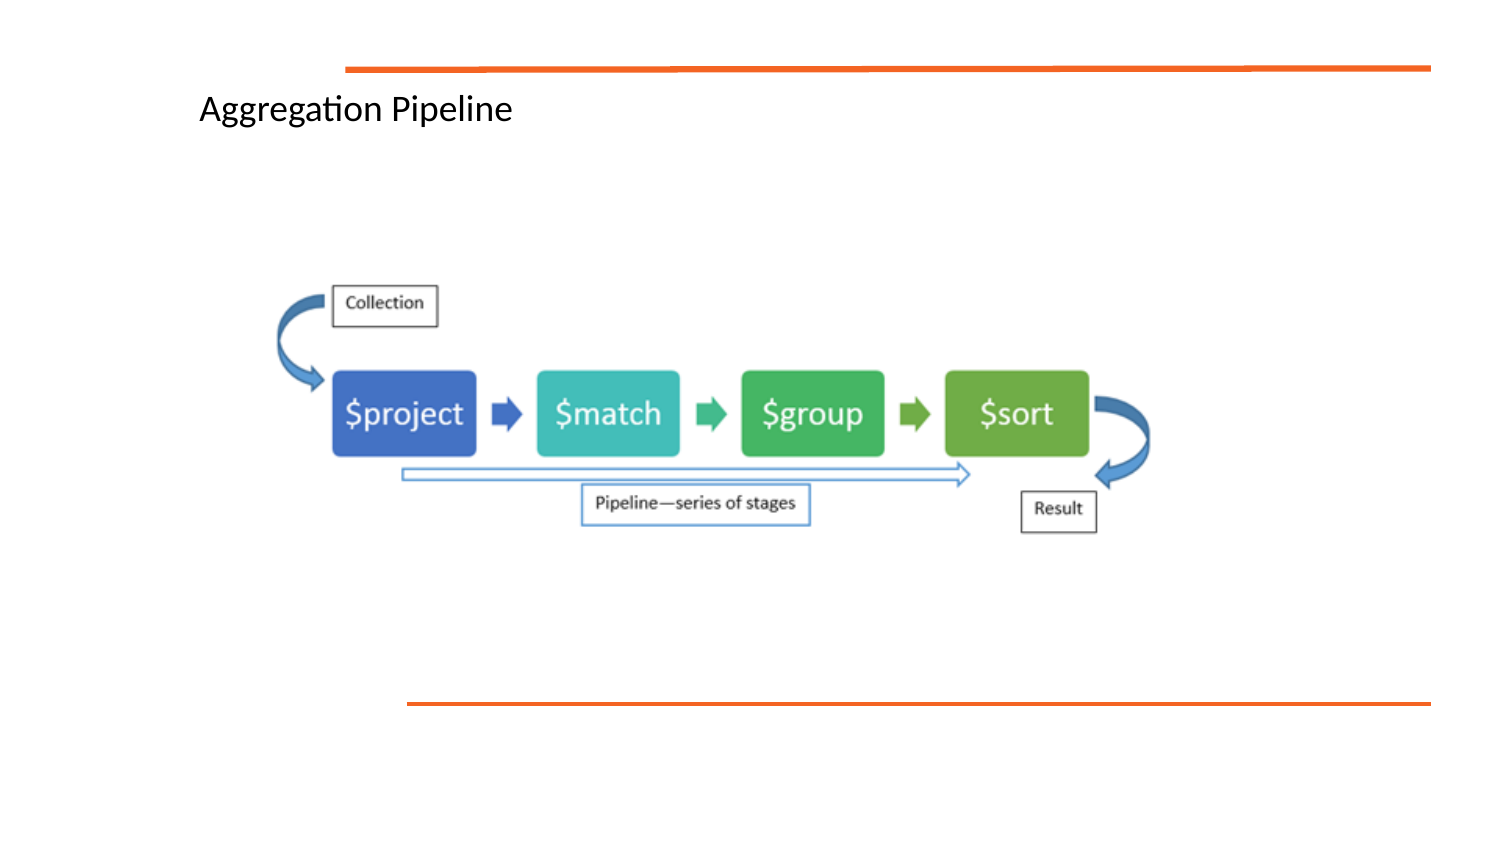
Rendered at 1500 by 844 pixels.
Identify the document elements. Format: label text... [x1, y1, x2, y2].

list Aggregation Pipeline [199, 84, 1498, 130]
picture [224, 246, 1207, 563]
